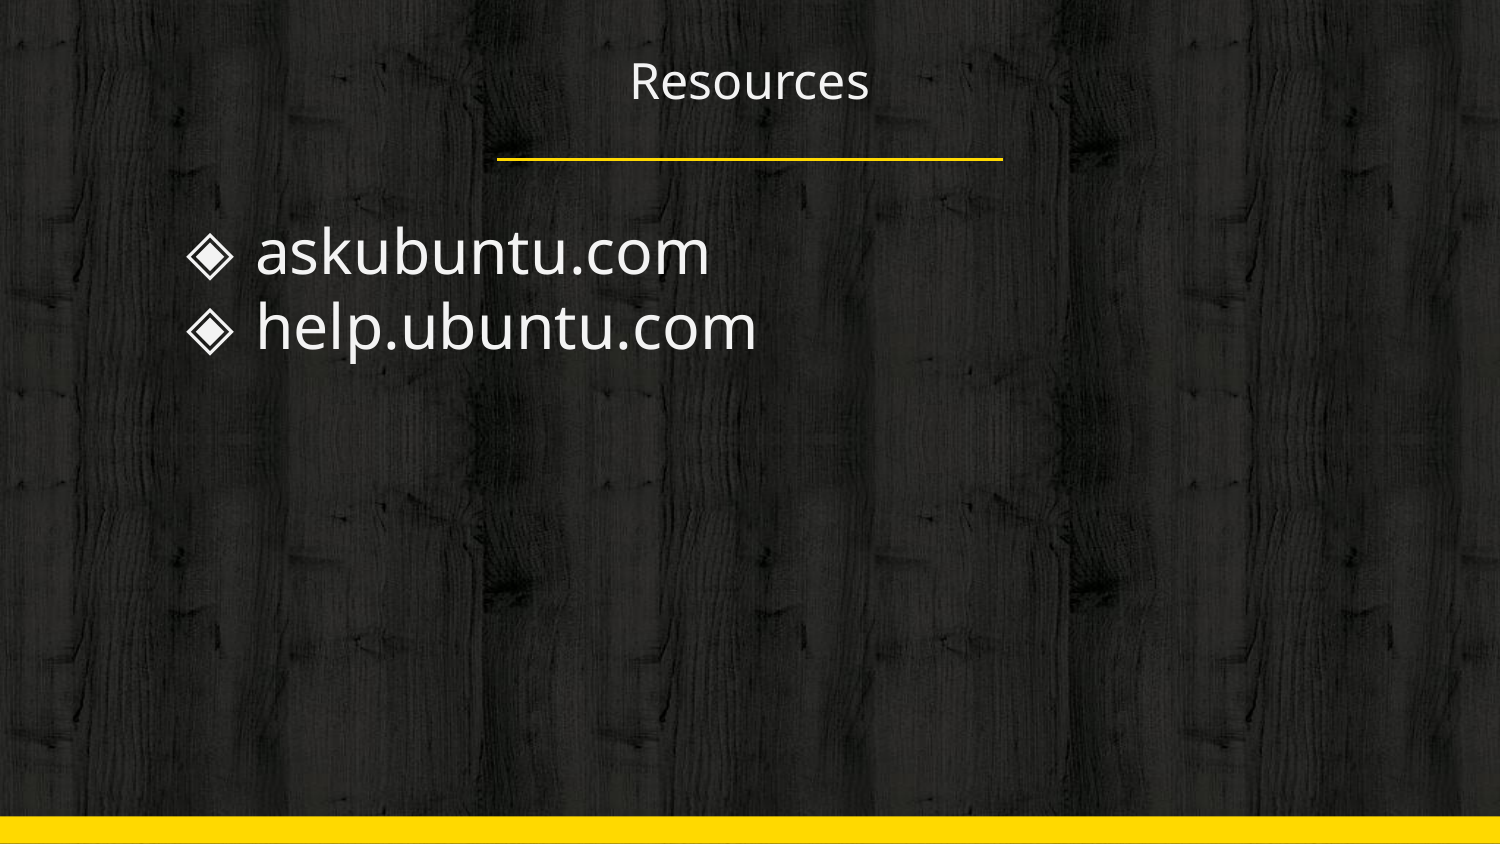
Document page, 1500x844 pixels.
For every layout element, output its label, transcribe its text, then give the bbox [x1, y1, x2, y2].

list askubuntu.com help.ubuntu.com [164, 196, 1335, 792]
title Resources [75, 0, 1425, 160]
picture [0, 0, 1500, 816]
